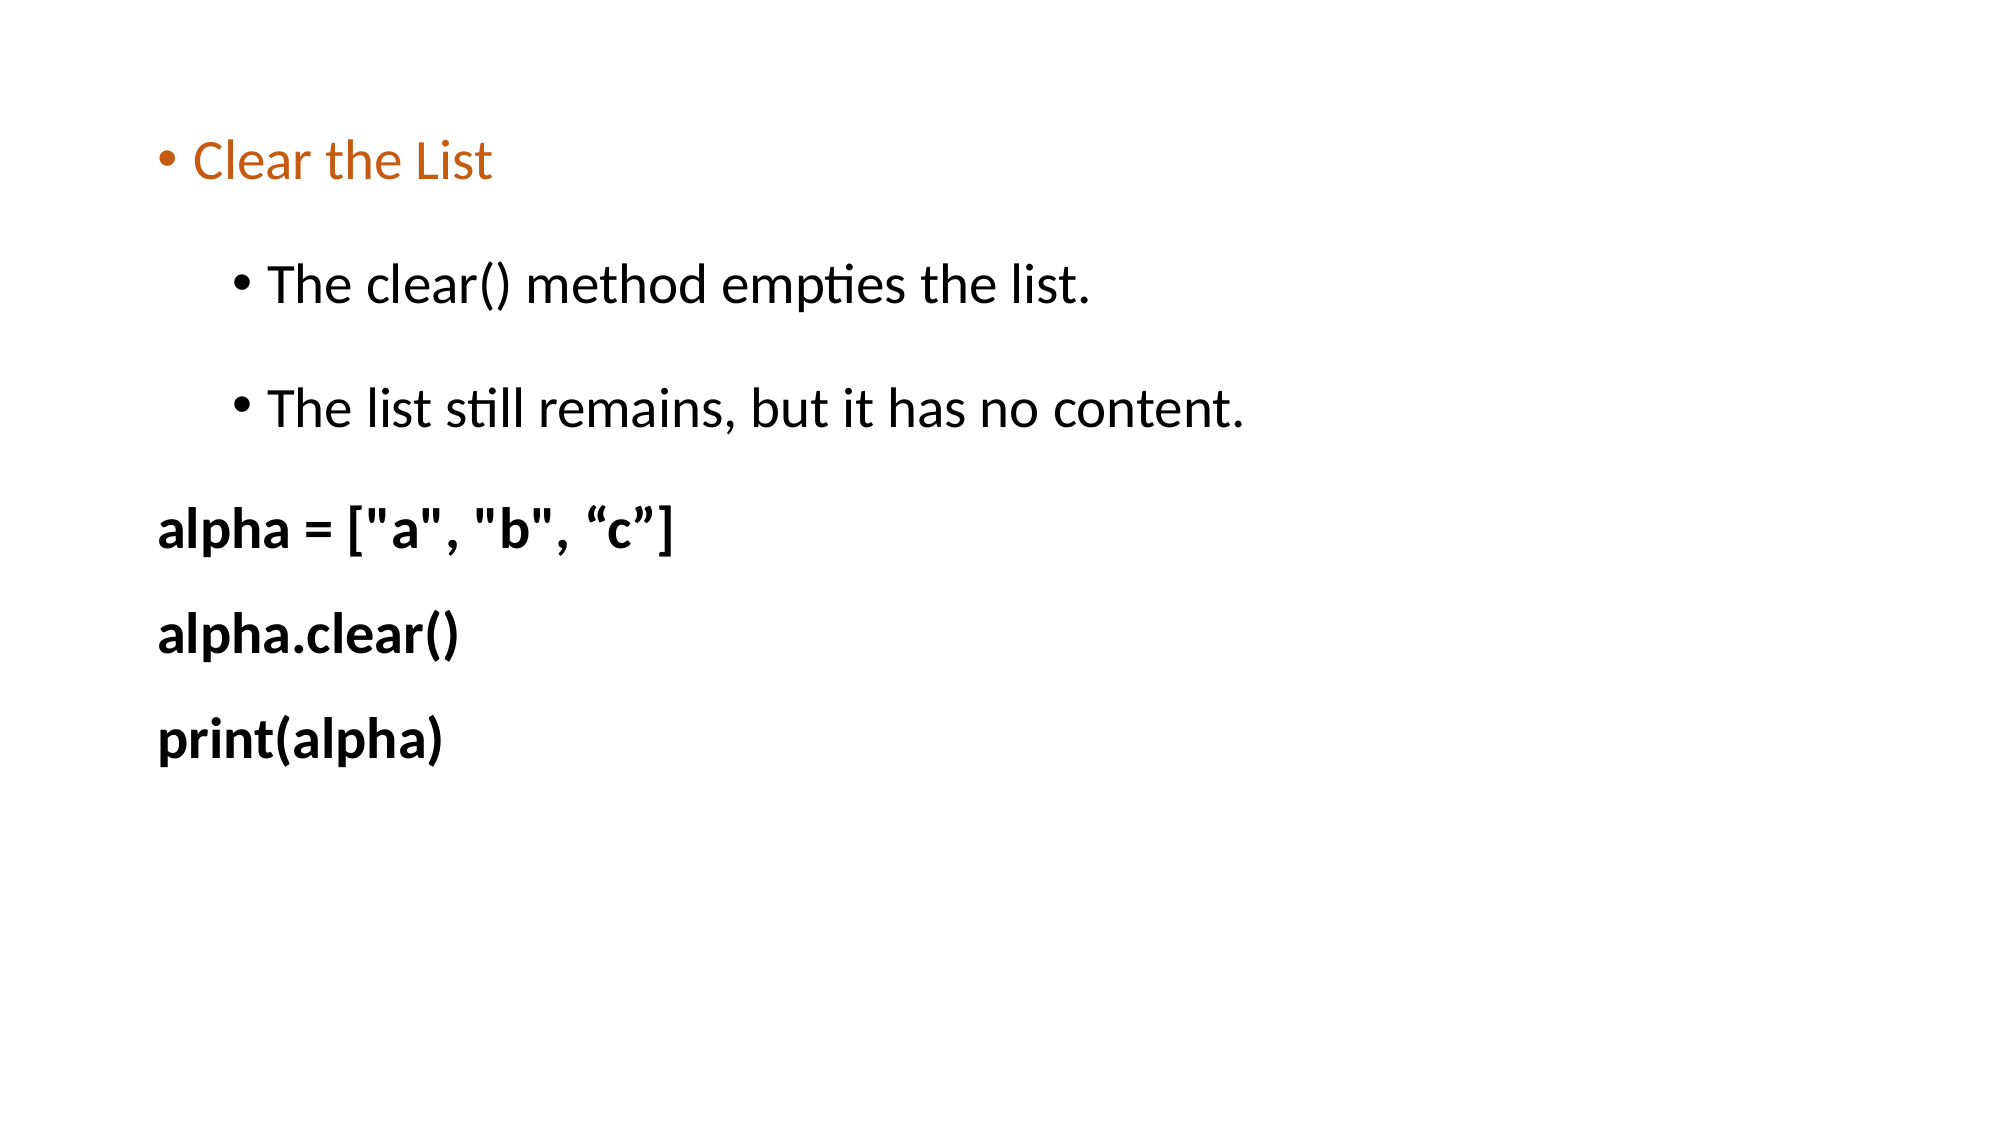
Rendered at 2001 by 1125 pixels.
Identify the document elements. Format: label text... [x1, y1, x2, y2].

text_box alpha = ["a", "b", “c”] alpha.clear() print(alpha) [142, 447, 1143, 778]
list Clear the List The clear() method empties the list. The list still remains, but it has no content. [142, 123, 1868, 448]
